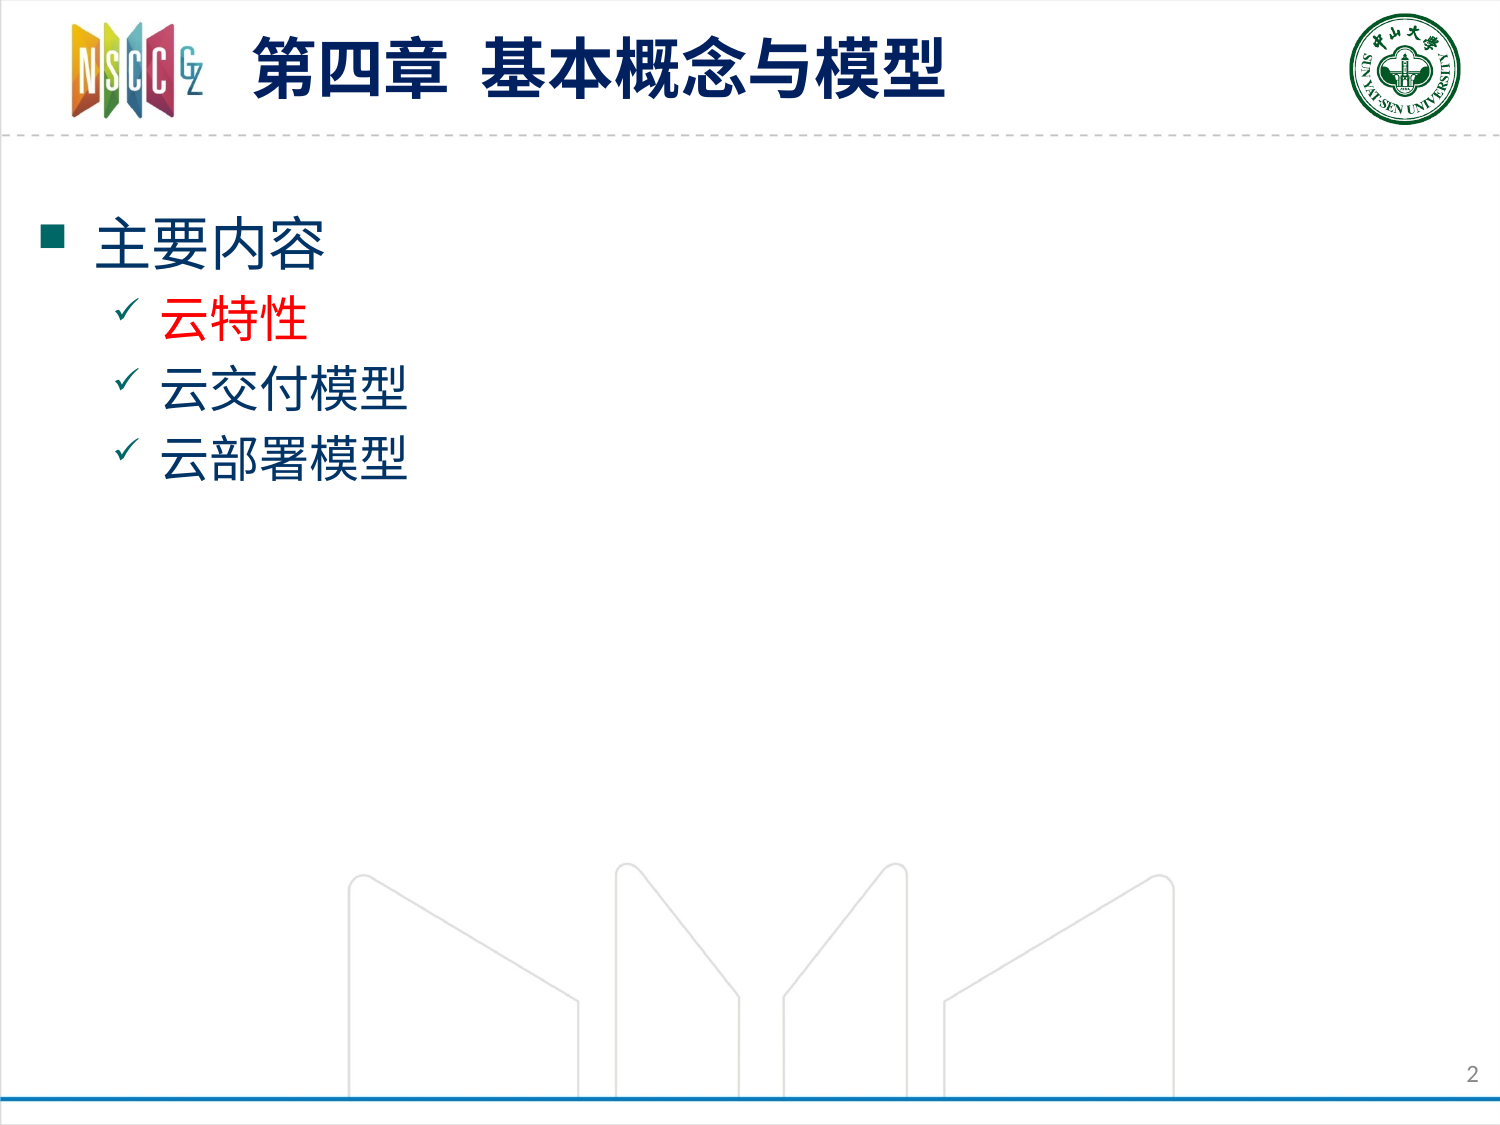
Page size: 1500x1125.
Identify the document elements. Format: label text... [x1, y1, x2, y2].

text_box 主要内容 云特性 云交付模型 云部署模型 [22, 199, 1459, 941]
slide_number 2 [1144, 1042, 1495, 1103]
picture [0, 0, 1500, 1125]
text_box 第四章 基本概念与模型 [235, 18, 1176, 114]
